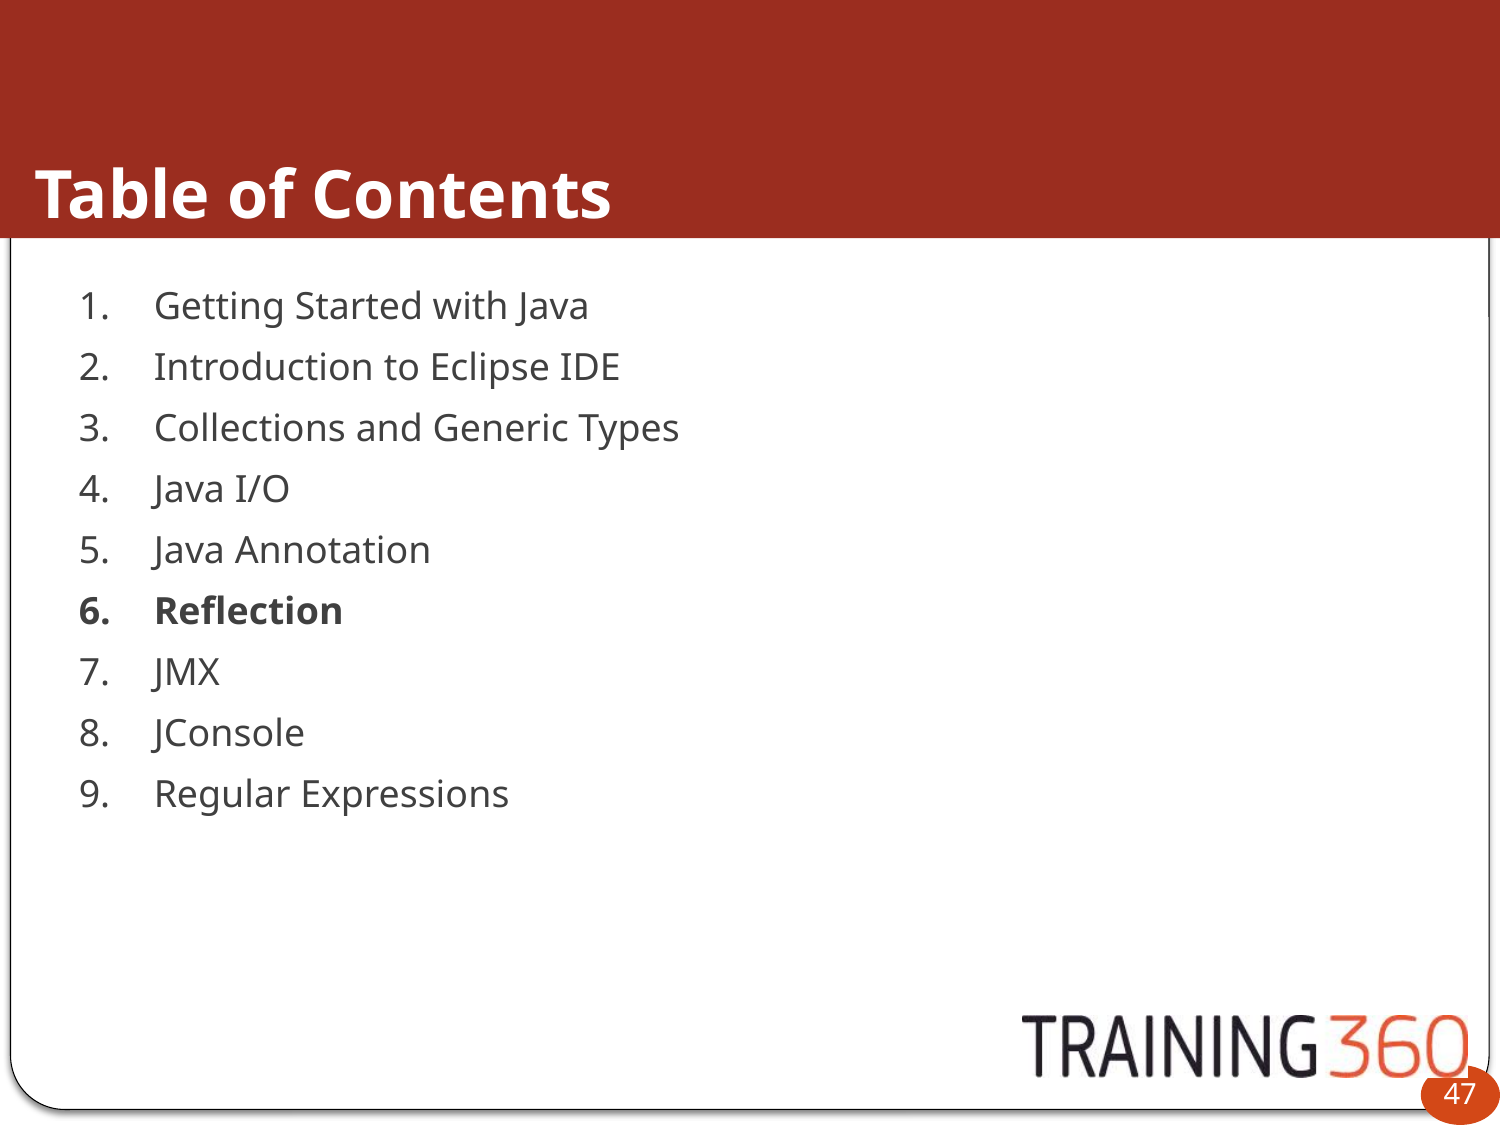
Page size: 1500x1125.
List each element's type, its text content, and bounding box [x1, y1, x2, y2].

slide_number 47 [1420, 1066, 1500, 1125]
list Table of Contents [0, 0, 1500, 239]
text_box Getting Started with Java Introduction to Eclipse IDE Collections and Generic Types Java I/O Java Annotation Reflection JMX JConsole Regular Expressions [50, 283, 1438, 822]
picture [1022, 1015, 1469, 1078]
